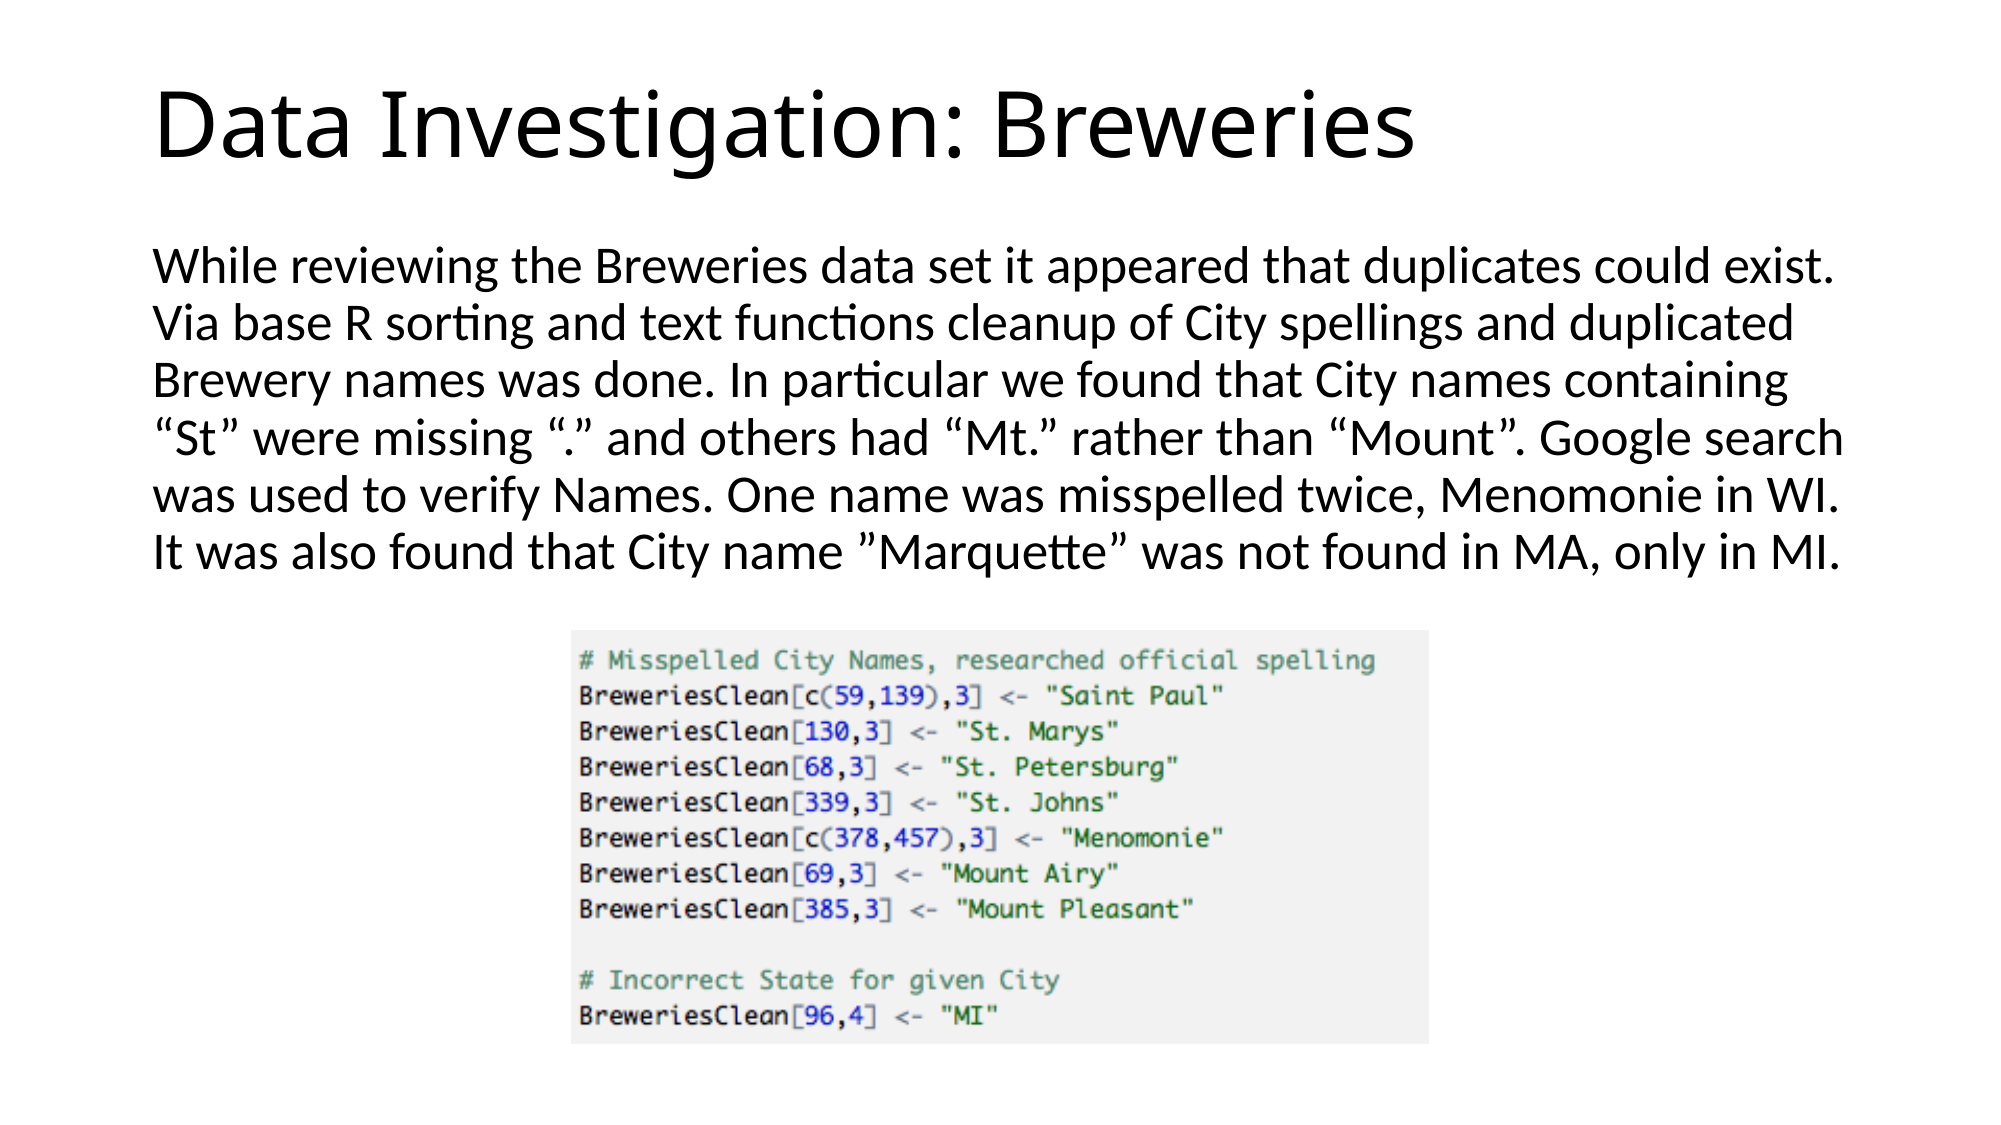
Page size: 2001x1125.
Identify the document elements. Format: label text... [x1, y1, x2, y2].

title Data Investigation: Breweries [137, 59, 1863, 196]
list While reviewing the Breweries data set it appeared that duplicates could exist. Via base R sorting and text functions cleanup of City spellings and duplicated Brewery names was done. In particular we found that City names containing “St” were missing “.” and others had “Mt.” rather than “Mount”. Google search was used to verify Names. One name was misspelled twice, Menomonie in WI. It was also found that City name ”Marquette” was not found in MA, only in MI. [137, 230, 1863, 631]
picture [571, 630, 1429, 1044]
